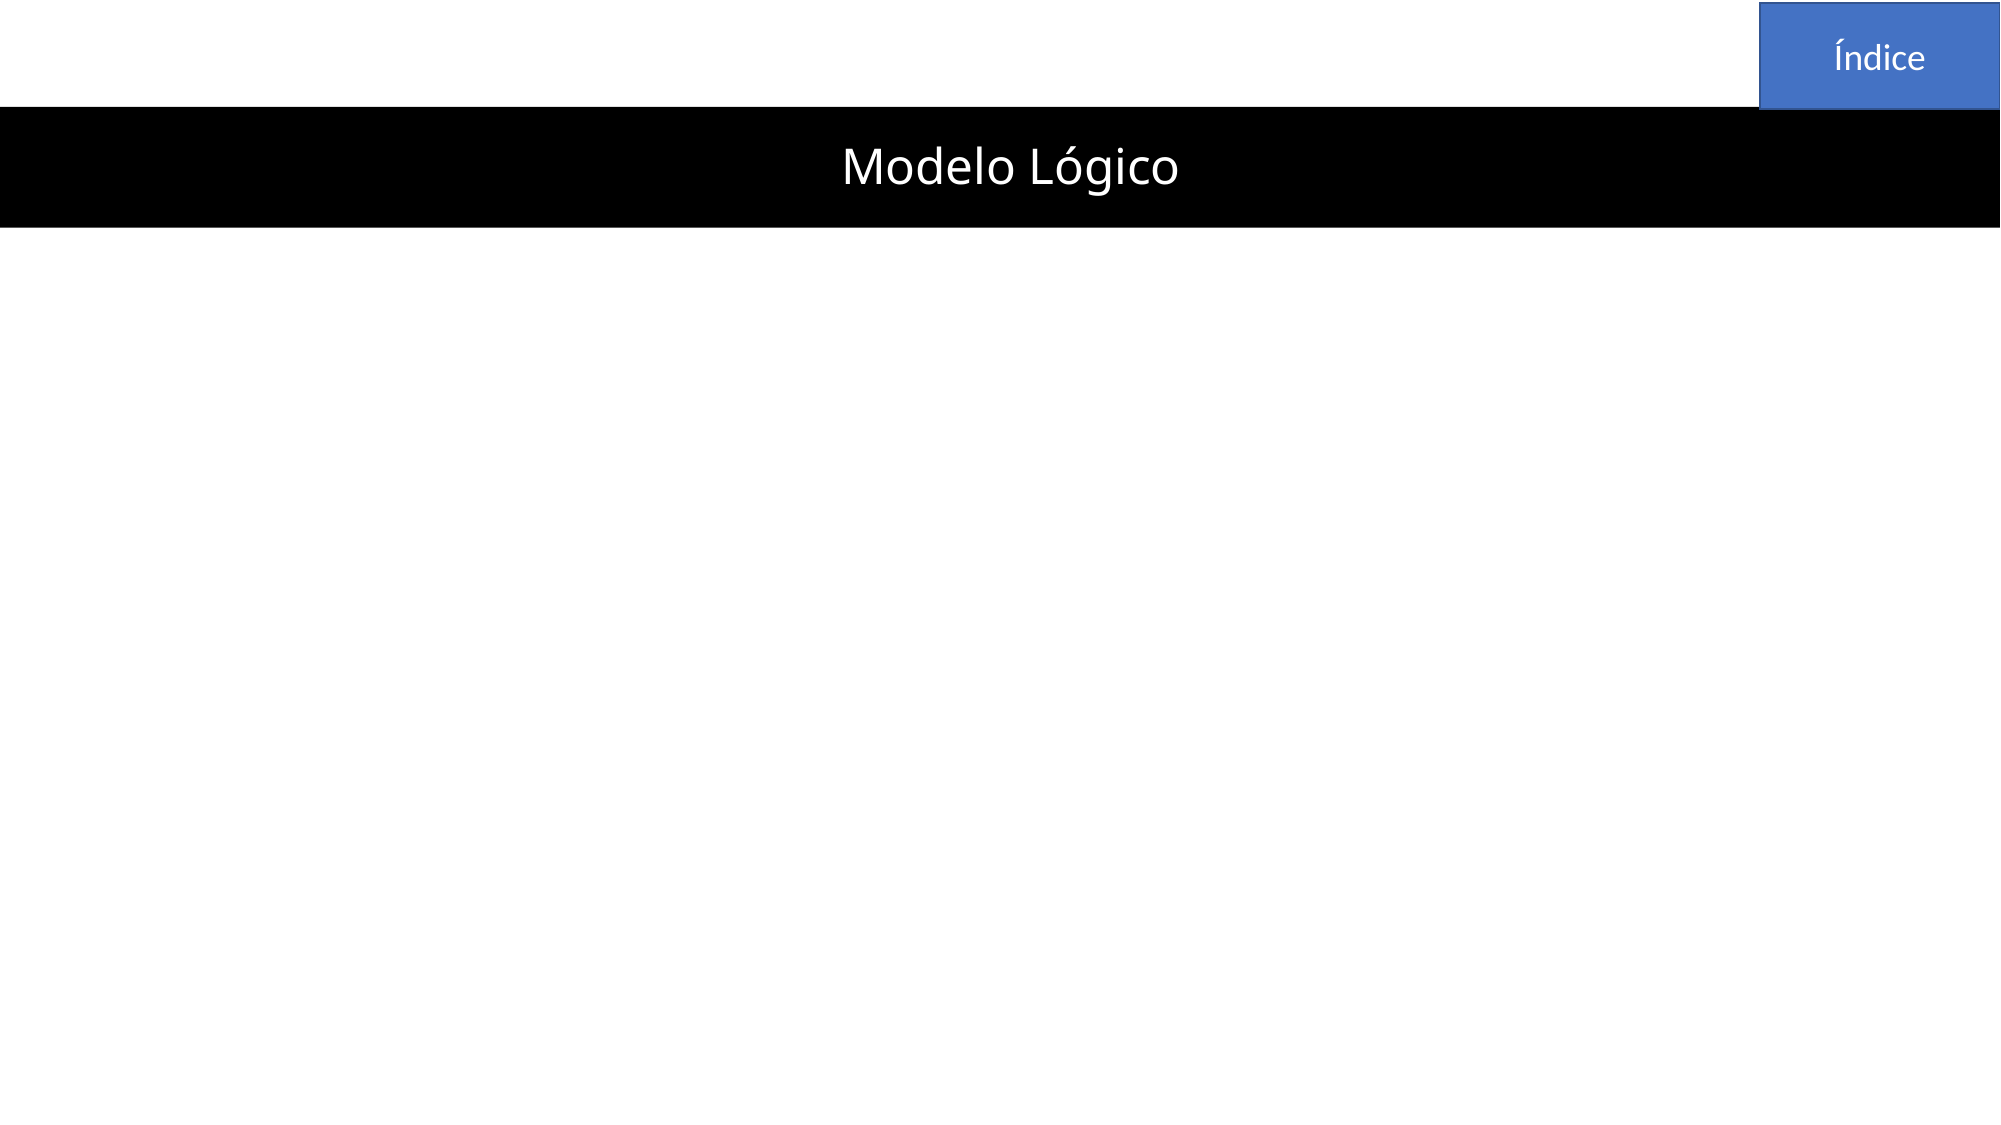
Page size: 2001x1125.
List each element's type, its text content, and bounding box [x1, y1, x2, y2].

text_box [0, 106, 2000, 229]
title Modelo Lógico [91, 81, 1931, 204]
text_box Índice [1759, 2, 2000, 110]
